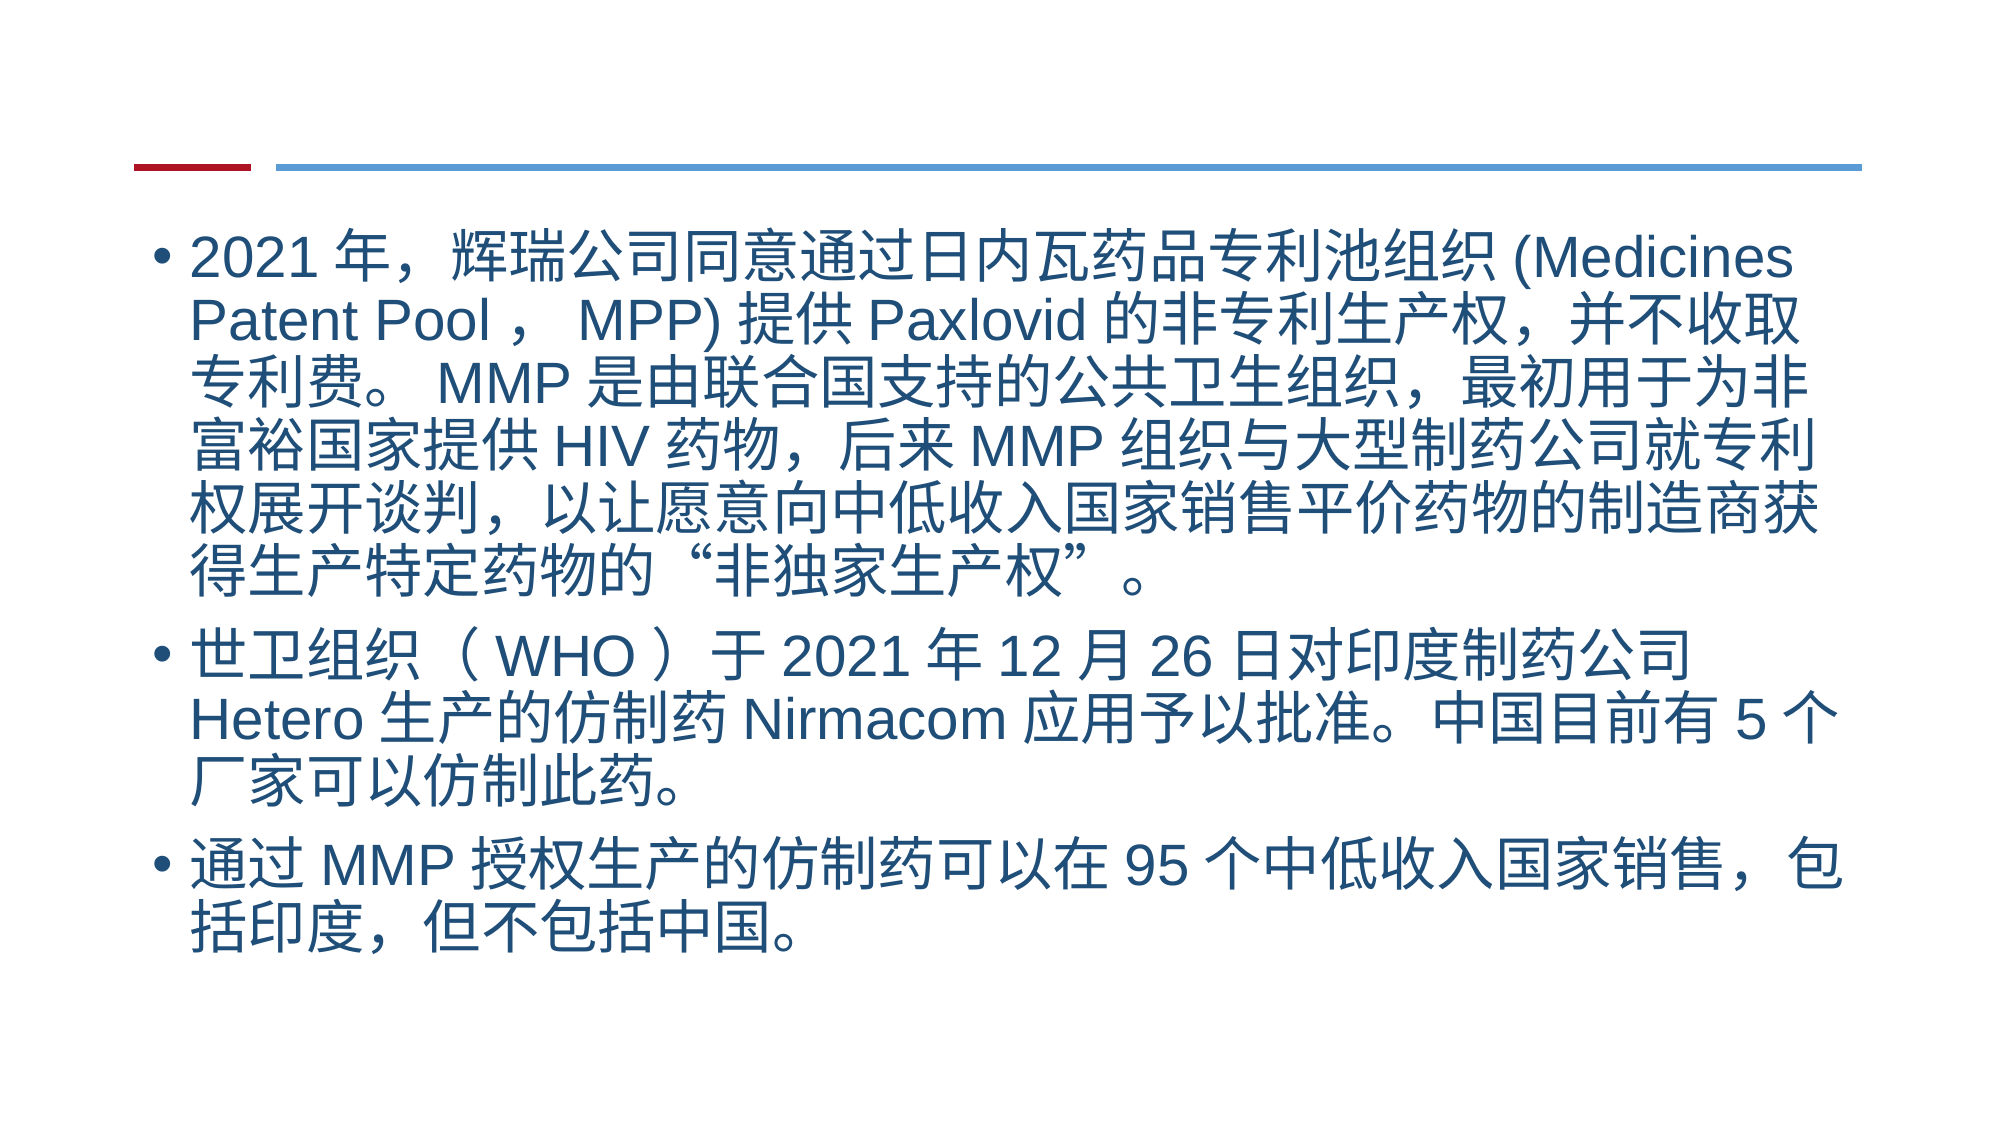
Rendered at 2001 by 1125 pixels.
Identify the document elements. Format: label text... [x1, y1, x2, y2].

list 2021年，辉瑞公司同意通过日内瓦药品专利池组织(Medicines Patent Pool，MPP)提供Paxlovid的非专利生产权，并不收取专利费。MMP是由联合国支持的公共卫生组织，最初用于为非富裕国家提供HIV药物，后来MMP组织与大型制药公司就专利权展开谈判，以让愿意向中低收入国家销售平价药物的制造商获得生产特定药物的“非独家生产权”。 世卫组织（WHO）于2021年12月26日对印度制药公司Hetero生产的仿制药Nirmacom应用予以批准。中国目前有5个厂家可以仿制此药。 通过MMP授权生产的仿制药可以在95个中低收入国家销售，包括印度，但不包括中国。 [137, 219, 1863, 1051]
